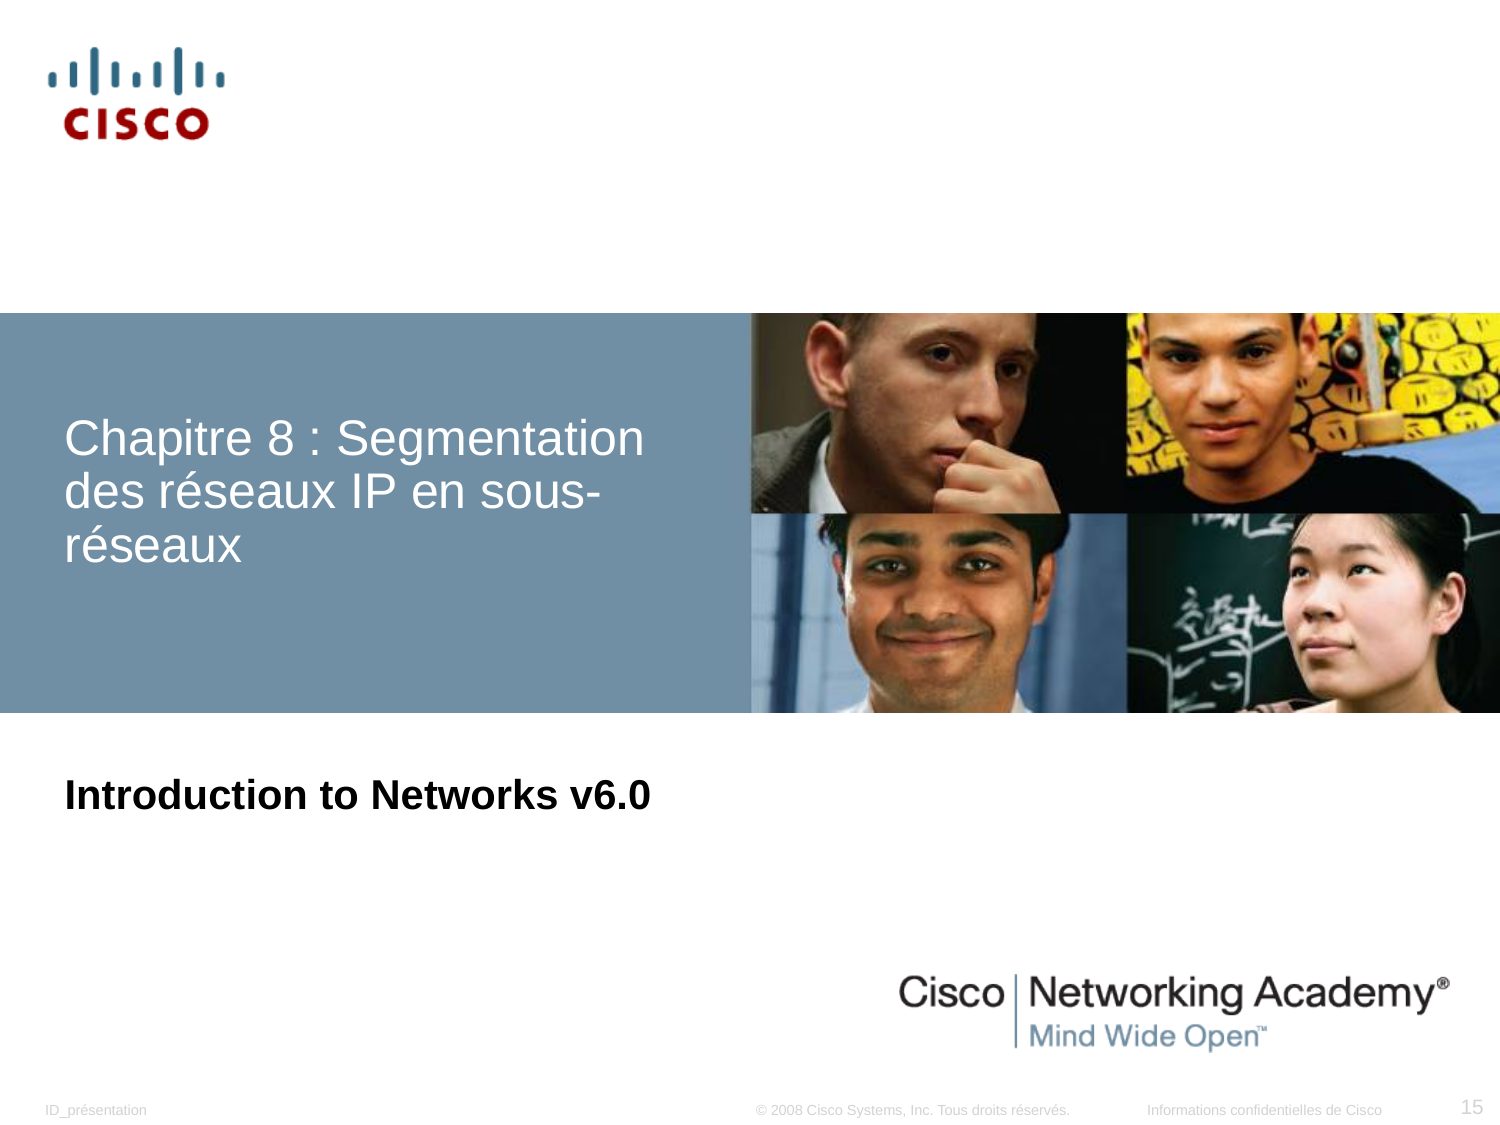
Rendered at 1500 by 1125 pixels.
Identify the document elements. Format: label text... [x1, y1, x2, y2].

picture [40, 19, 233, 168]
picture [0, 313, 1500, 713]
picture [899, 974, 1450, 1053]
subtitle Introduction to Networks v6.0 [51, 766, 1165, 875]
title Chapitre 8 : Segmentation des réseaux IP en sous-réseaux [51, 371, 684, 615]
